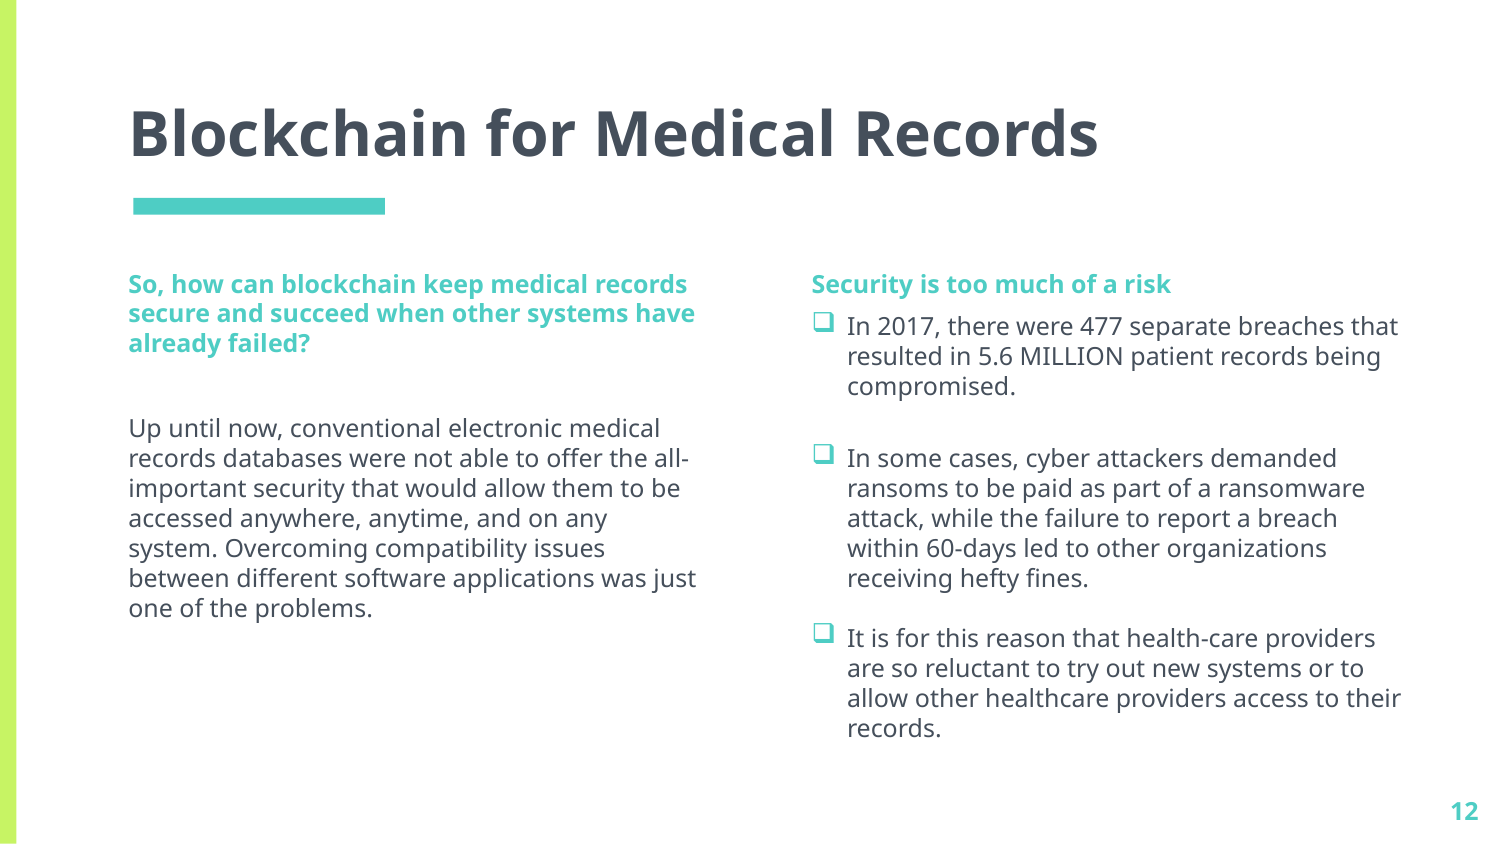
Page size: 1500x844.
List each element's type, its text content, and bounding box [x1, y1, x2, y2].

text_box So, how can blockchain keep medical records secure and succeed when other systems have already failed? Up until now, conventional electronic medical records databases were not able to offer the all-important security that would allow them to be accessed anywhere, anytime, and on any system. Overcoming compatibility issues between different software applications was just one of the problems. [113, 253, 716, 797]
slide_number 12 [1403, 780, 1494, 832]
title Blockchain for Medical Records [113, 103, 1387, 184]
text_box Security is too much of a risk In 2017, there were 477 separate breaches that resulted in 5.6 MILLION patient records being compromised. In some cases, cyber attackers demanded ransoms to be paid as part of a ransomware attack, while the failure to report a breach within 60-days led to other organizations receiving hefty fines. It is for this reason that health-care providers are so reluctant to try out new systems or to allow other healthcare providers access to their records. [796, 253, 1425, 762]
